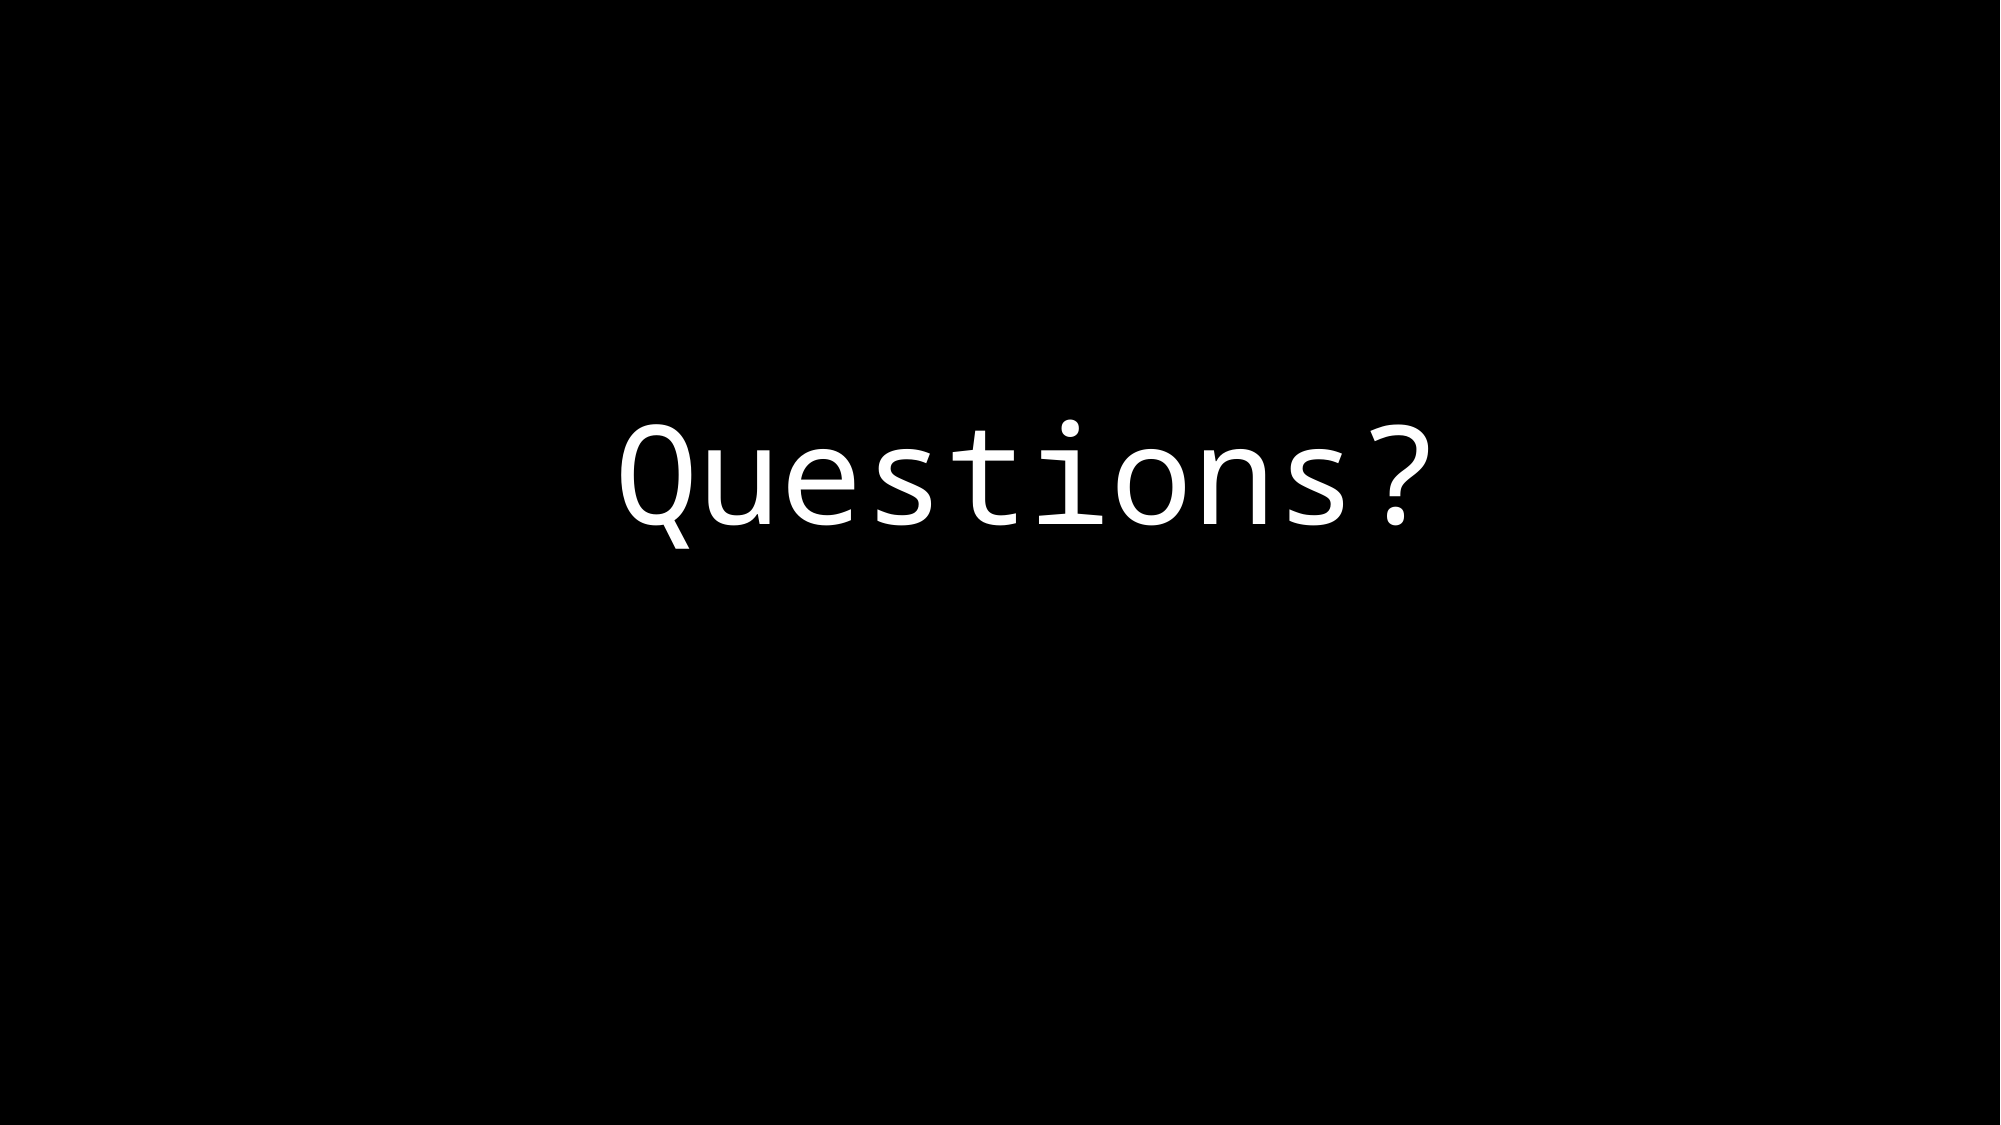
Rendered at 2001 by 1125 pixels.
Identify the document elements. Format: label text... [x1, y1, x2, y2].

text_box Questions? [27, 379, 2000, 560]
